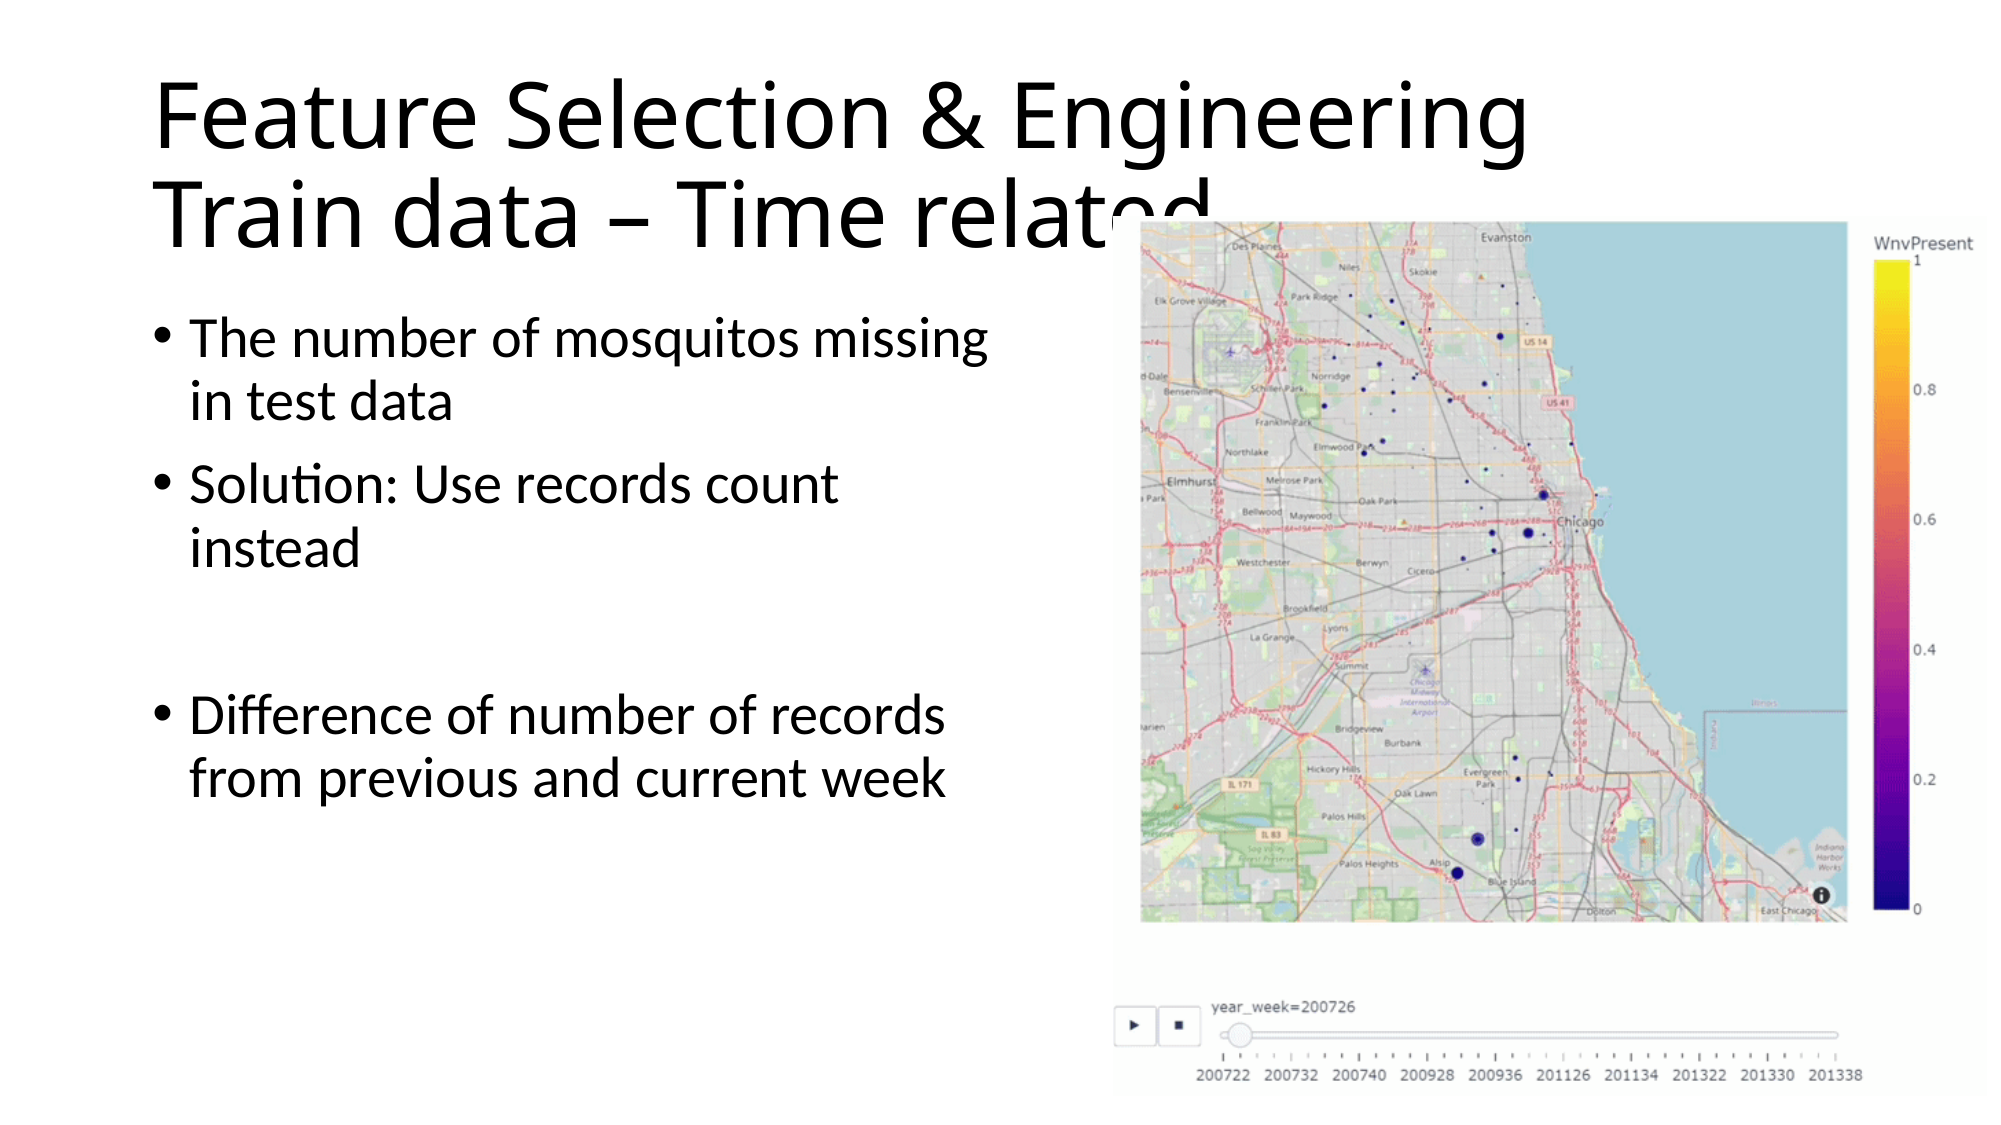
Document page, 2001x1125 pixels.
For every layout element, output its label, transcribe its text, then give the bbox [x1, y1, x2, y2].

picture [1113, 216, 1987, 1096]
list The number of mosquitos missing in test data Solution: Use records count instead Difference of number of records from previous and current week [137, 299, 1032, 1014]
title Feature Selection & Engineering Train data – Time related [137, 59, 1863, 278]
